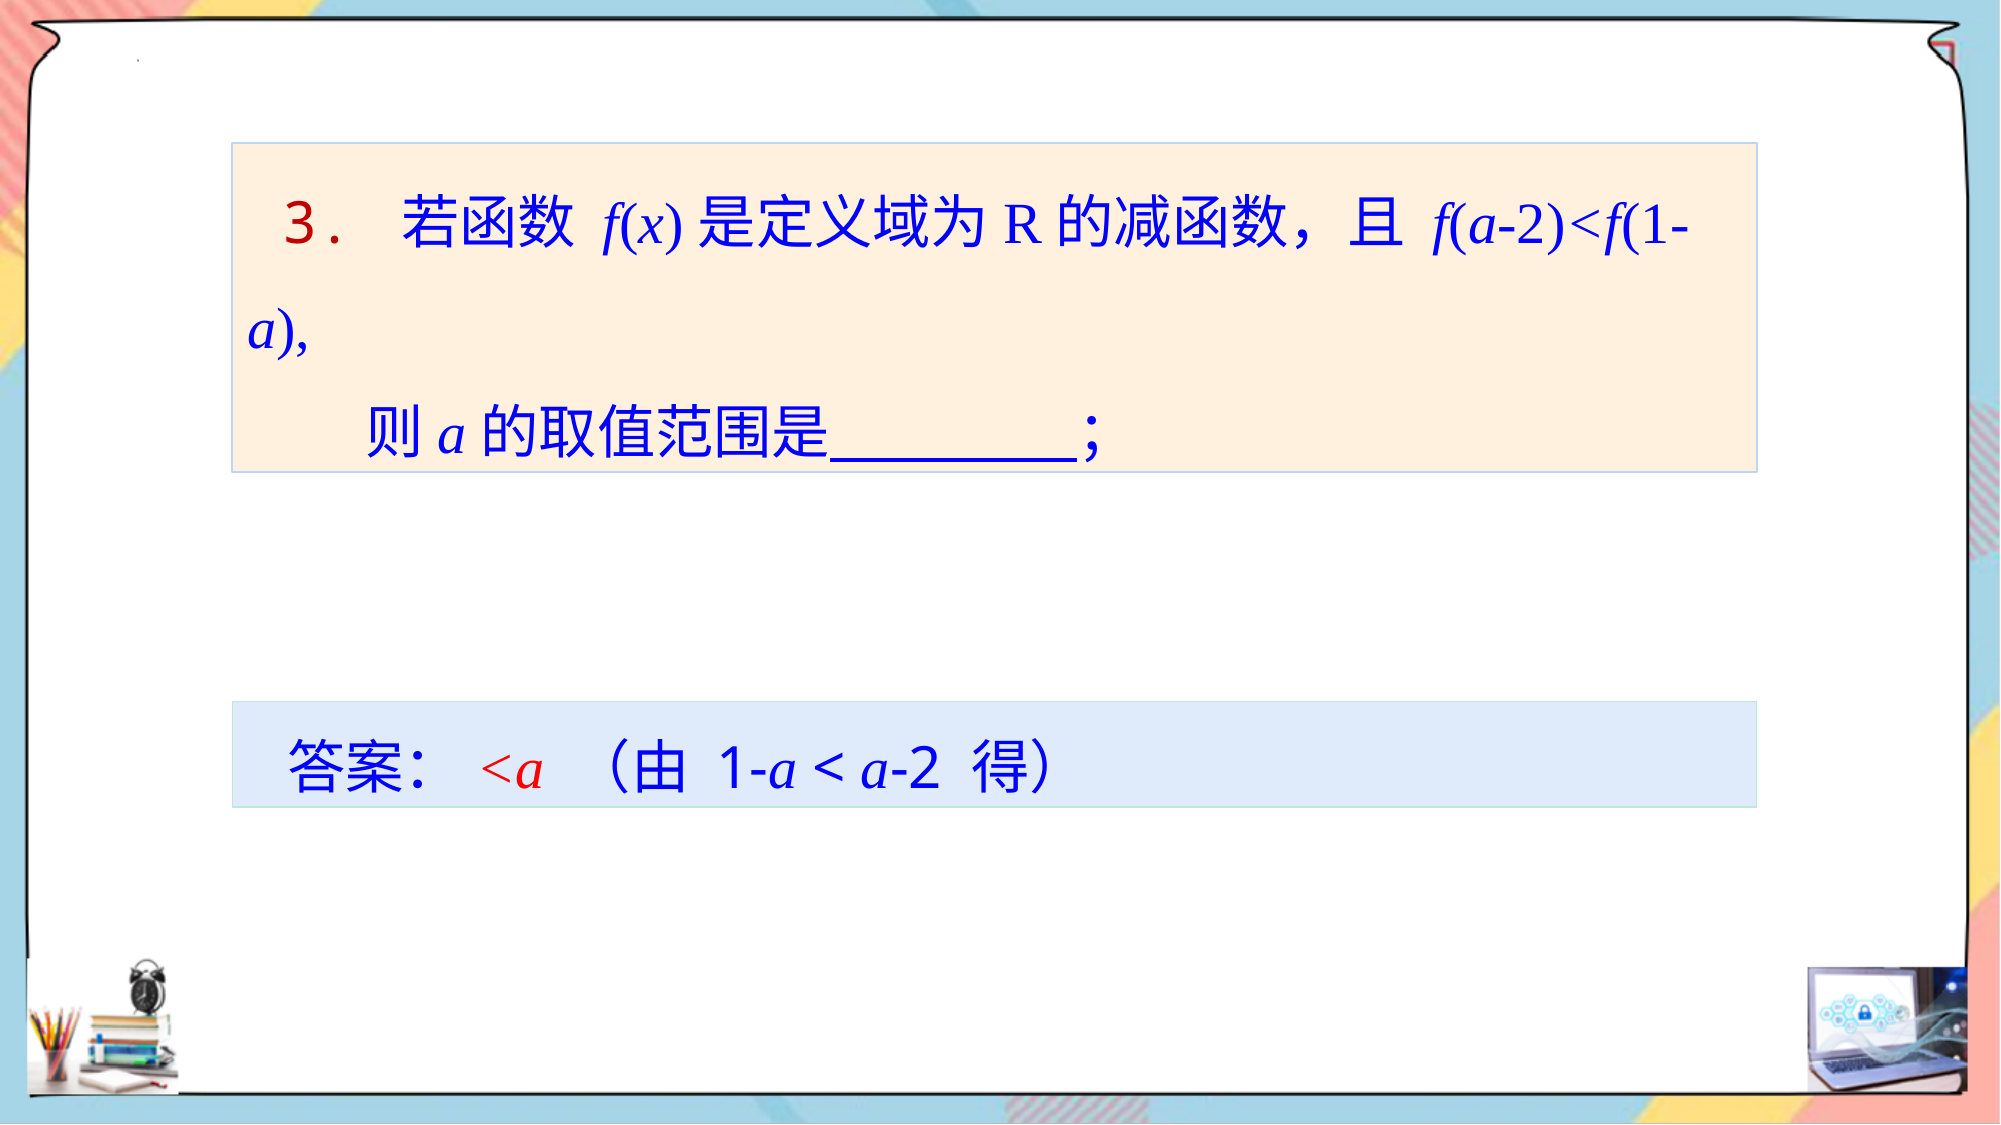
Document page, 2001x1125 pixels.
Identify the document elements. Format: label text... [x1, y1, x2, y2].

text_box 3. 若函数 f(x)是定义域为R的减函数，且 f(a-2)<f(1-a), 则a的取值范围是 ； [232, 142, 1757, 473]
picture [0, 0, 2001, 1125]
